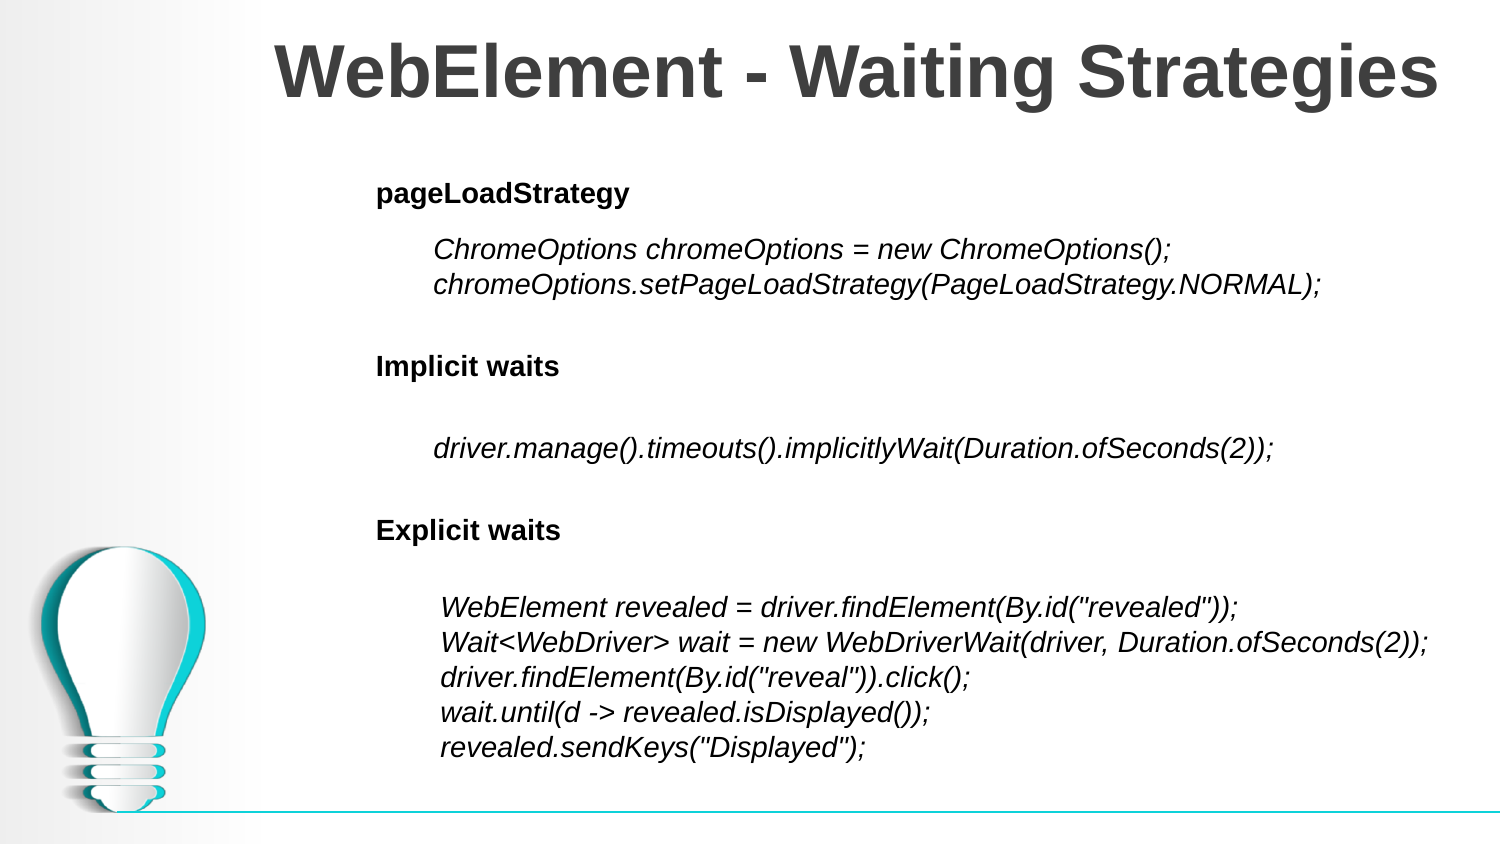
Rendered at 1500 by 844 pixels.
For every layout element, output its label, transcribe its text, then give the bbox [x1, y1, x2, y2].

text_box Implicit waits [360, 339, 811, 390]
picture [27, 546, 206, 813]
text_box ChromeOptions chromeOptions = new ChromeOptions(); chromeOptions.setPageLoadStrategy(PageLoadStrategy.NORMAL); [418, 222, 1394, 308]
text_box driver.manage().timeouts().implicitlyWait(Duration.ofSeconds(2)); [418, 421, 1360, 472]
text_box Explicit waits [360, 503, 811, 554]
text_box WebElement revealed = driver.findElement(By.id("revealed")); Wait<WebDriver> wait = new WebDriverWait(driver, Duration.ofSeconds(2)); driver.findElement(By.id("reveal")).click(); wait.until(d -> revealed.isDisplayed()); revealed.sendKeys("Displayed"); [425, 581, 1473, 771]
title WebElement - Waiting Strategies [259, 4, 1500, 132]
text_box pageLoadStrategy [360, 166, 811, 217]
